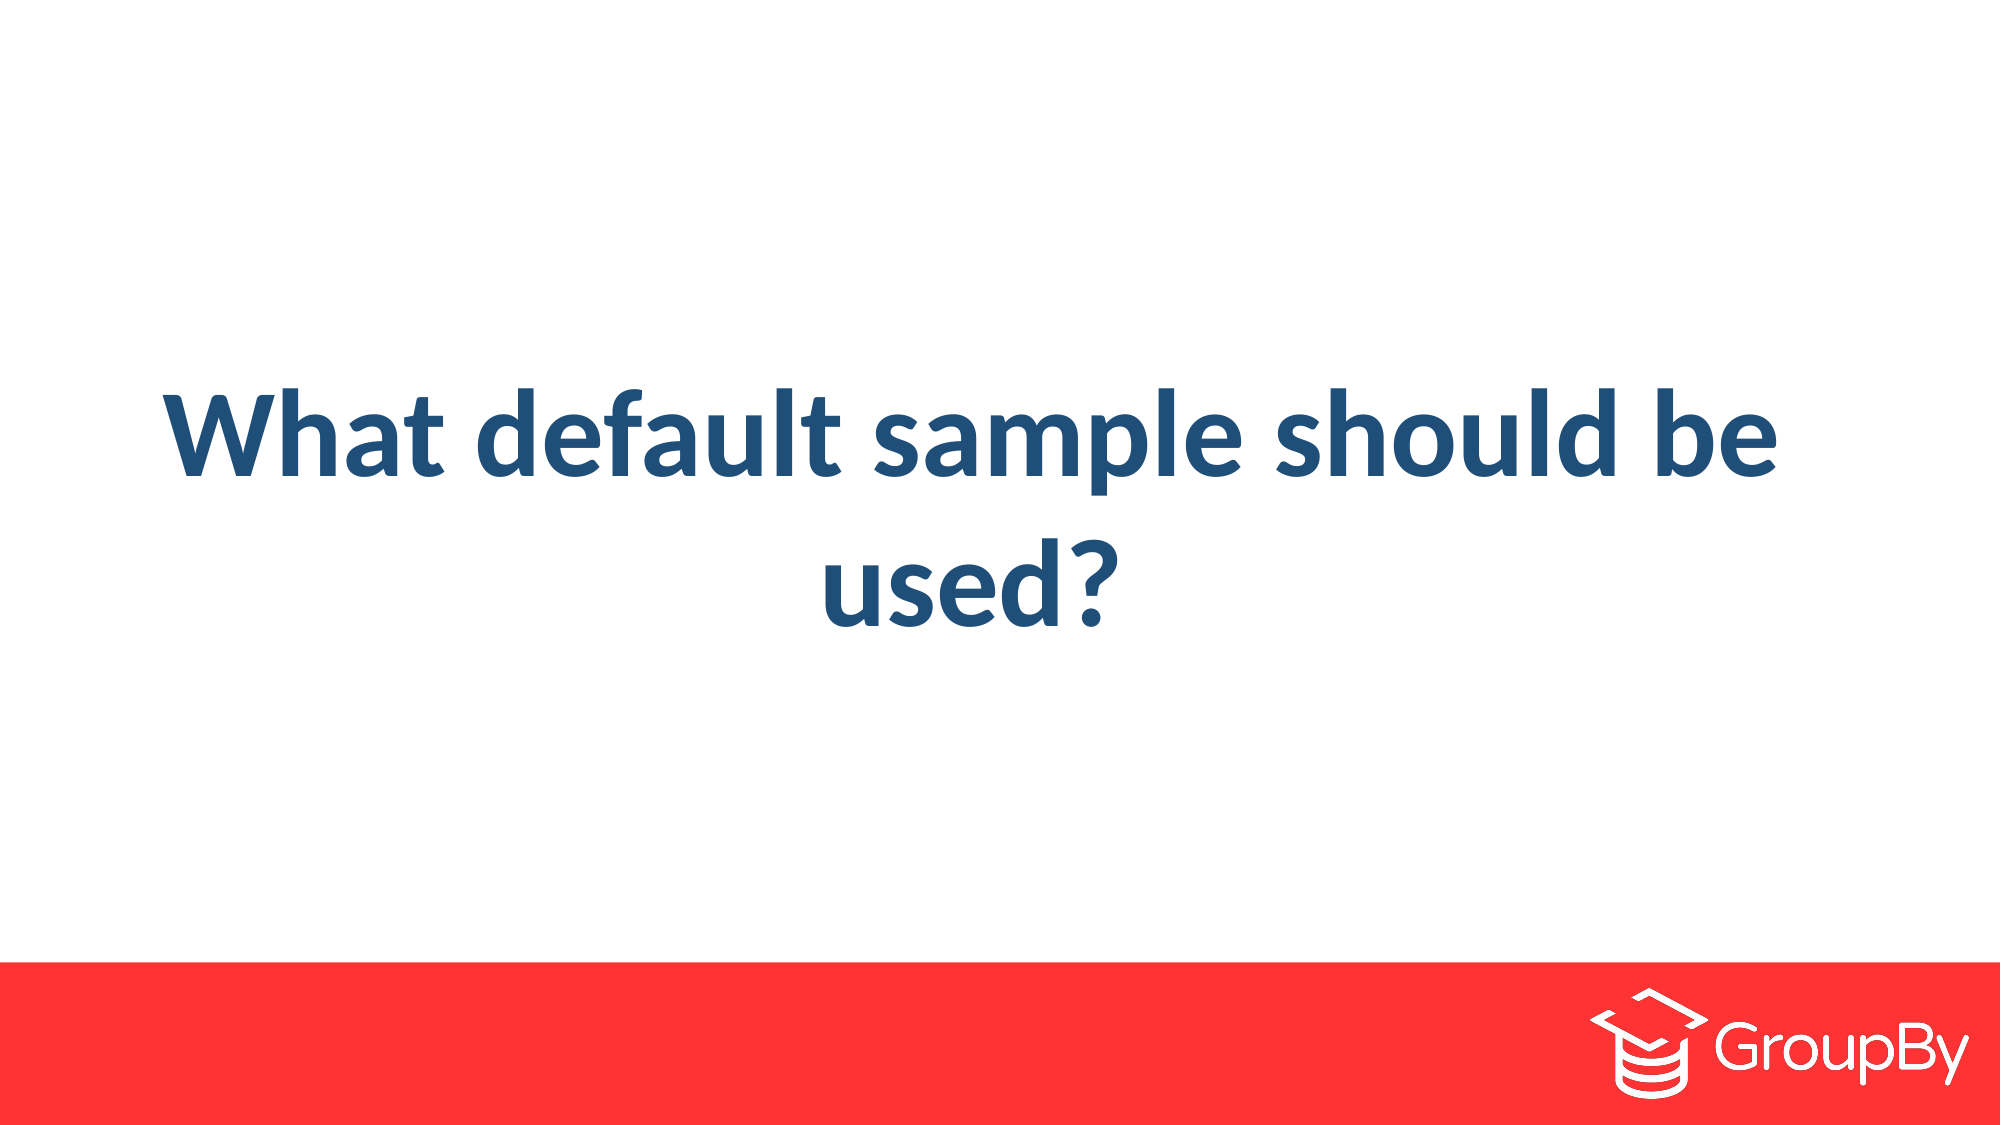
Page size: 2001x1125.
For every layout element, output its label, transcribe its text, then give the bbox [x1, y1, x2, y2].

text_box What default sample should be used? [33, 354, 1910, 649]
picture [1590, 988, 1969, 1099]
